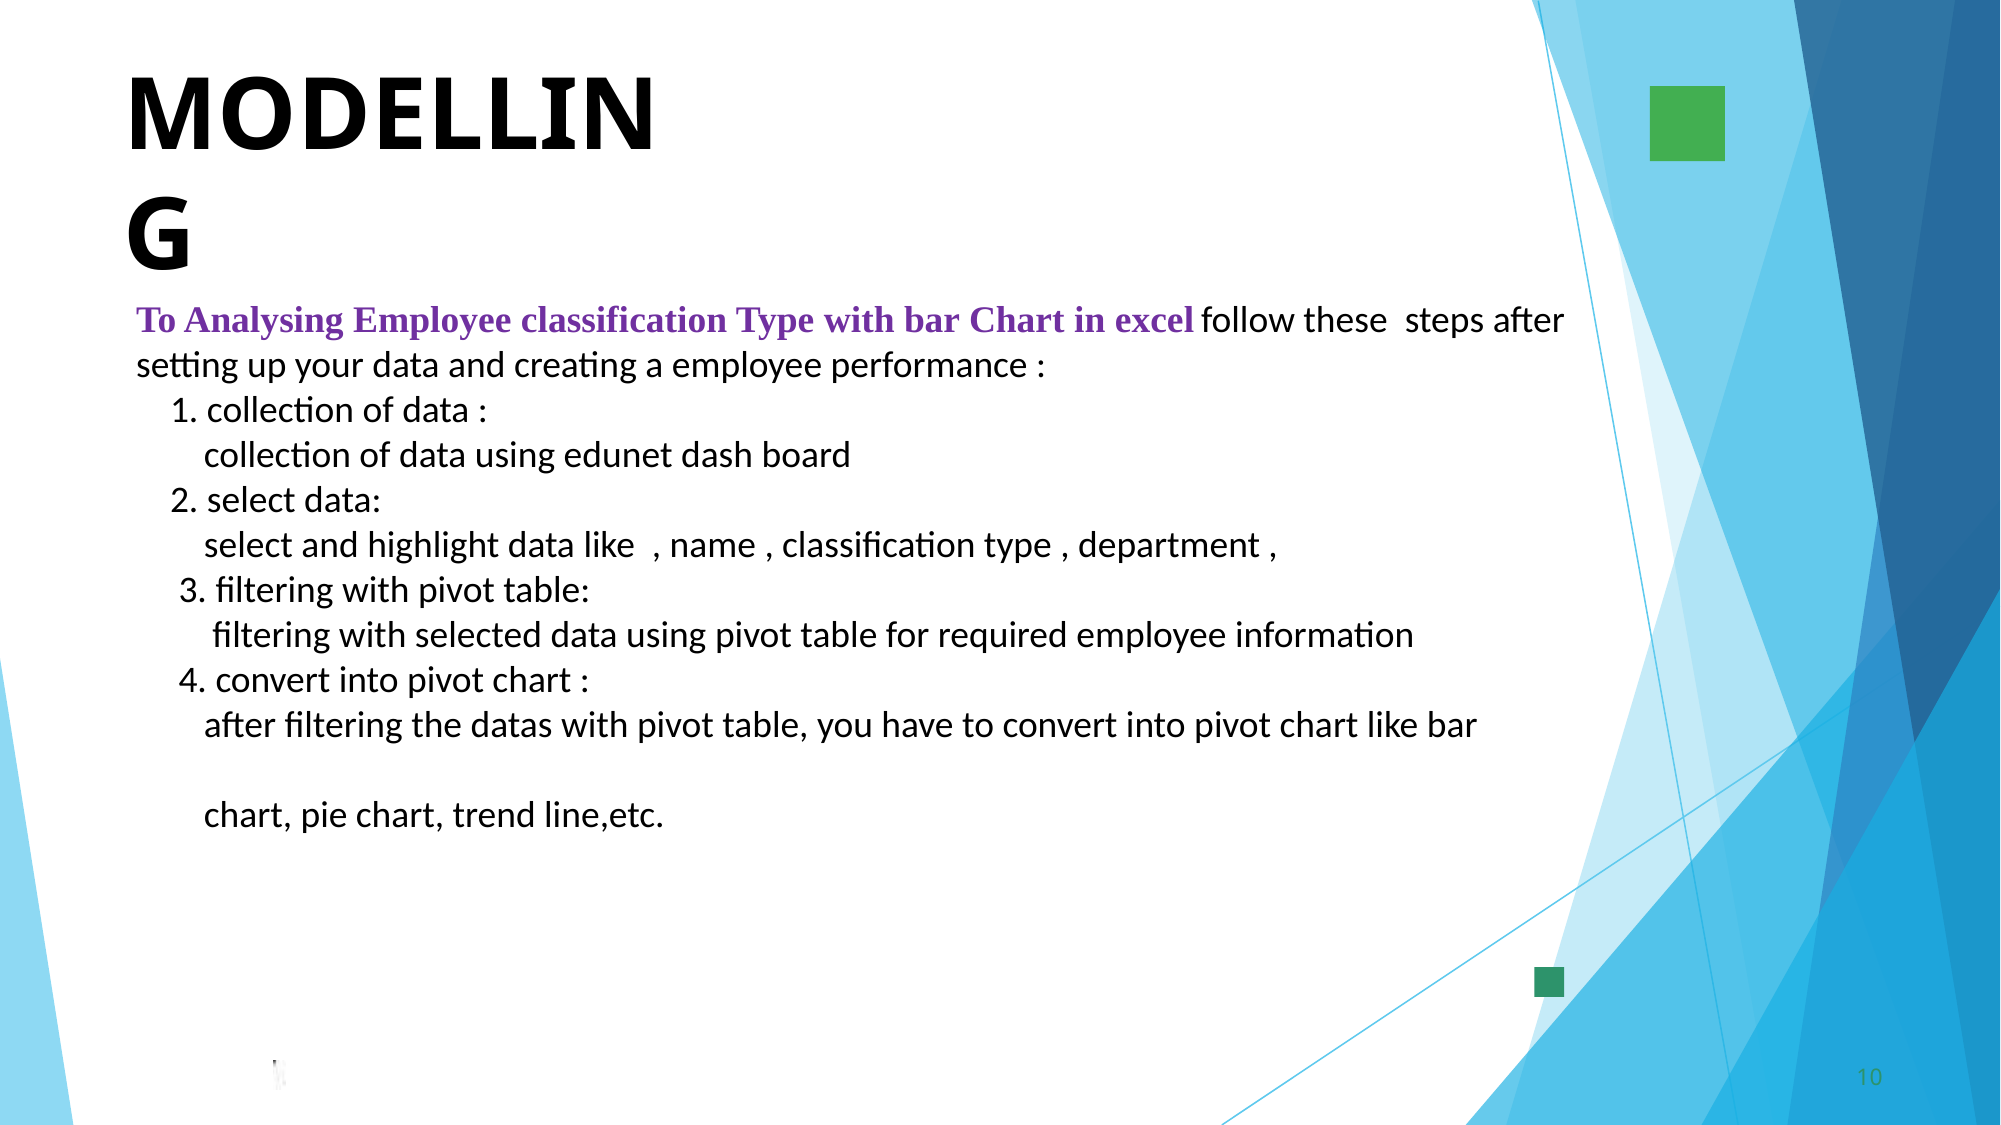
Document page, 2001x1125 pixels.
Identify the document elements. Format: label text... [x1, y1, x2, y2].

text_box MODELLING [121, 47, 664, 287]
text_box [1649, 86, 1725, 162]
text_box To Analysing Employee classification Type with bar Chart in excel follow these steps after setting up your data and creating a employee performance : 1. collection of data : collection of data using edunet dash board 2. select data: select and highlight data like , name , classification type , department , 3. filtering with pivot table: filtering with selected data using pivot table for required employee information 4. convert into pivot chart : after filtering the datas with pivot table, you have to convert into pivot chart like bar chart, pie chart, trend line,etc. [121, 287, 1600, 843]
text_box 10 [1849, 1061, 1888, 1095]
text_box [1534, 967, 1565, 997]
picture [273, 1060, 287, 1091]
